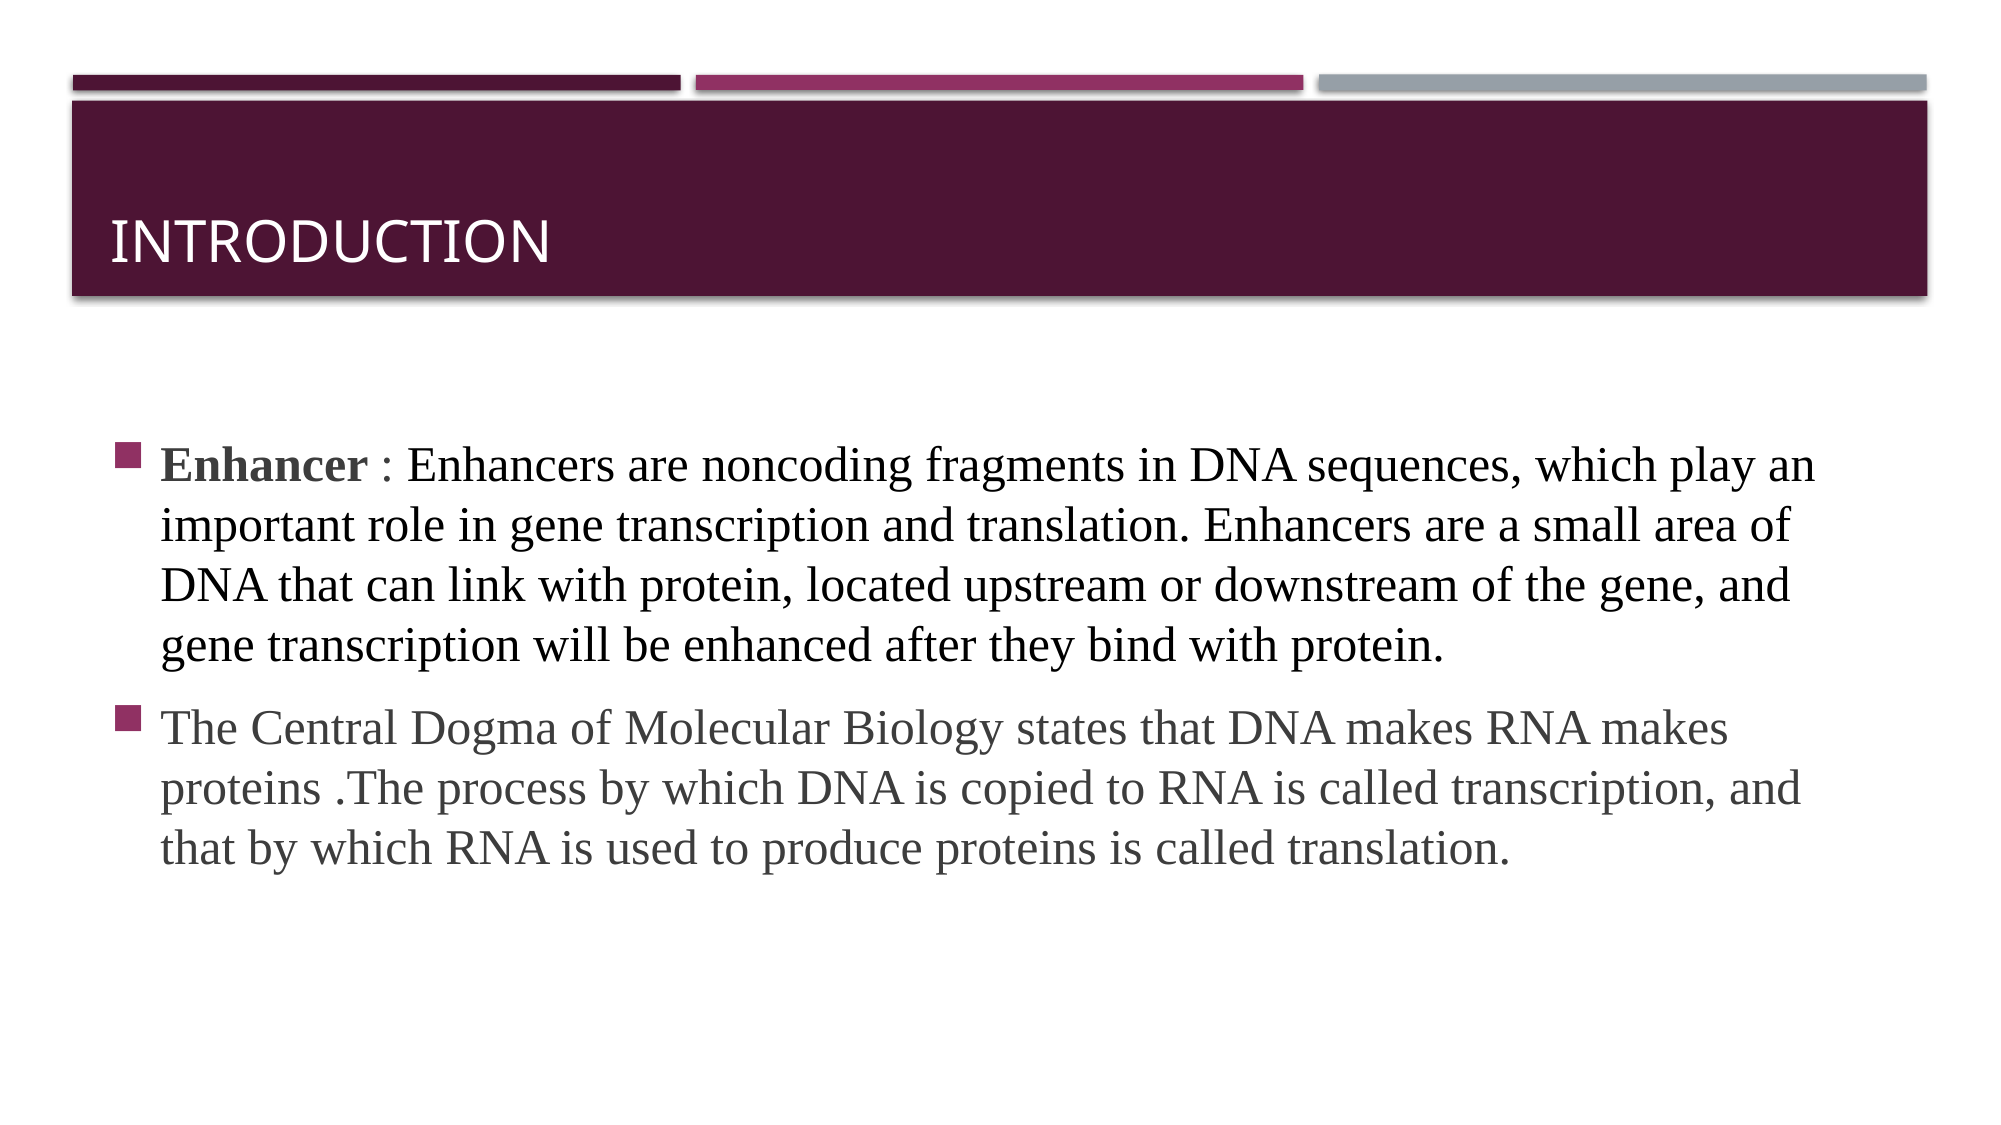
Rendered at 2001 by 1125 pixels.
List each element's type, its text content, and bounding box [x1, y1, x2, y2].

title introduction [95, 115, 1905, 282]
list Enhancer : Enhancers are noncoding fragments in DNA sequences, which play an important role in gene transcription and translation. Enhancers are a small area of DNA that can link with protein, located upstream or downstream of the gene, and gene transcription will be enhanced after they bind with protein. The Central Dogma of Molecular Biology states that DNA makes RNA makes proteins .The process by which DNA is copied to RNA is called transcription, and that by which RNA is used to produce proteins is called translation. [95, 388, 1905, 1000]
